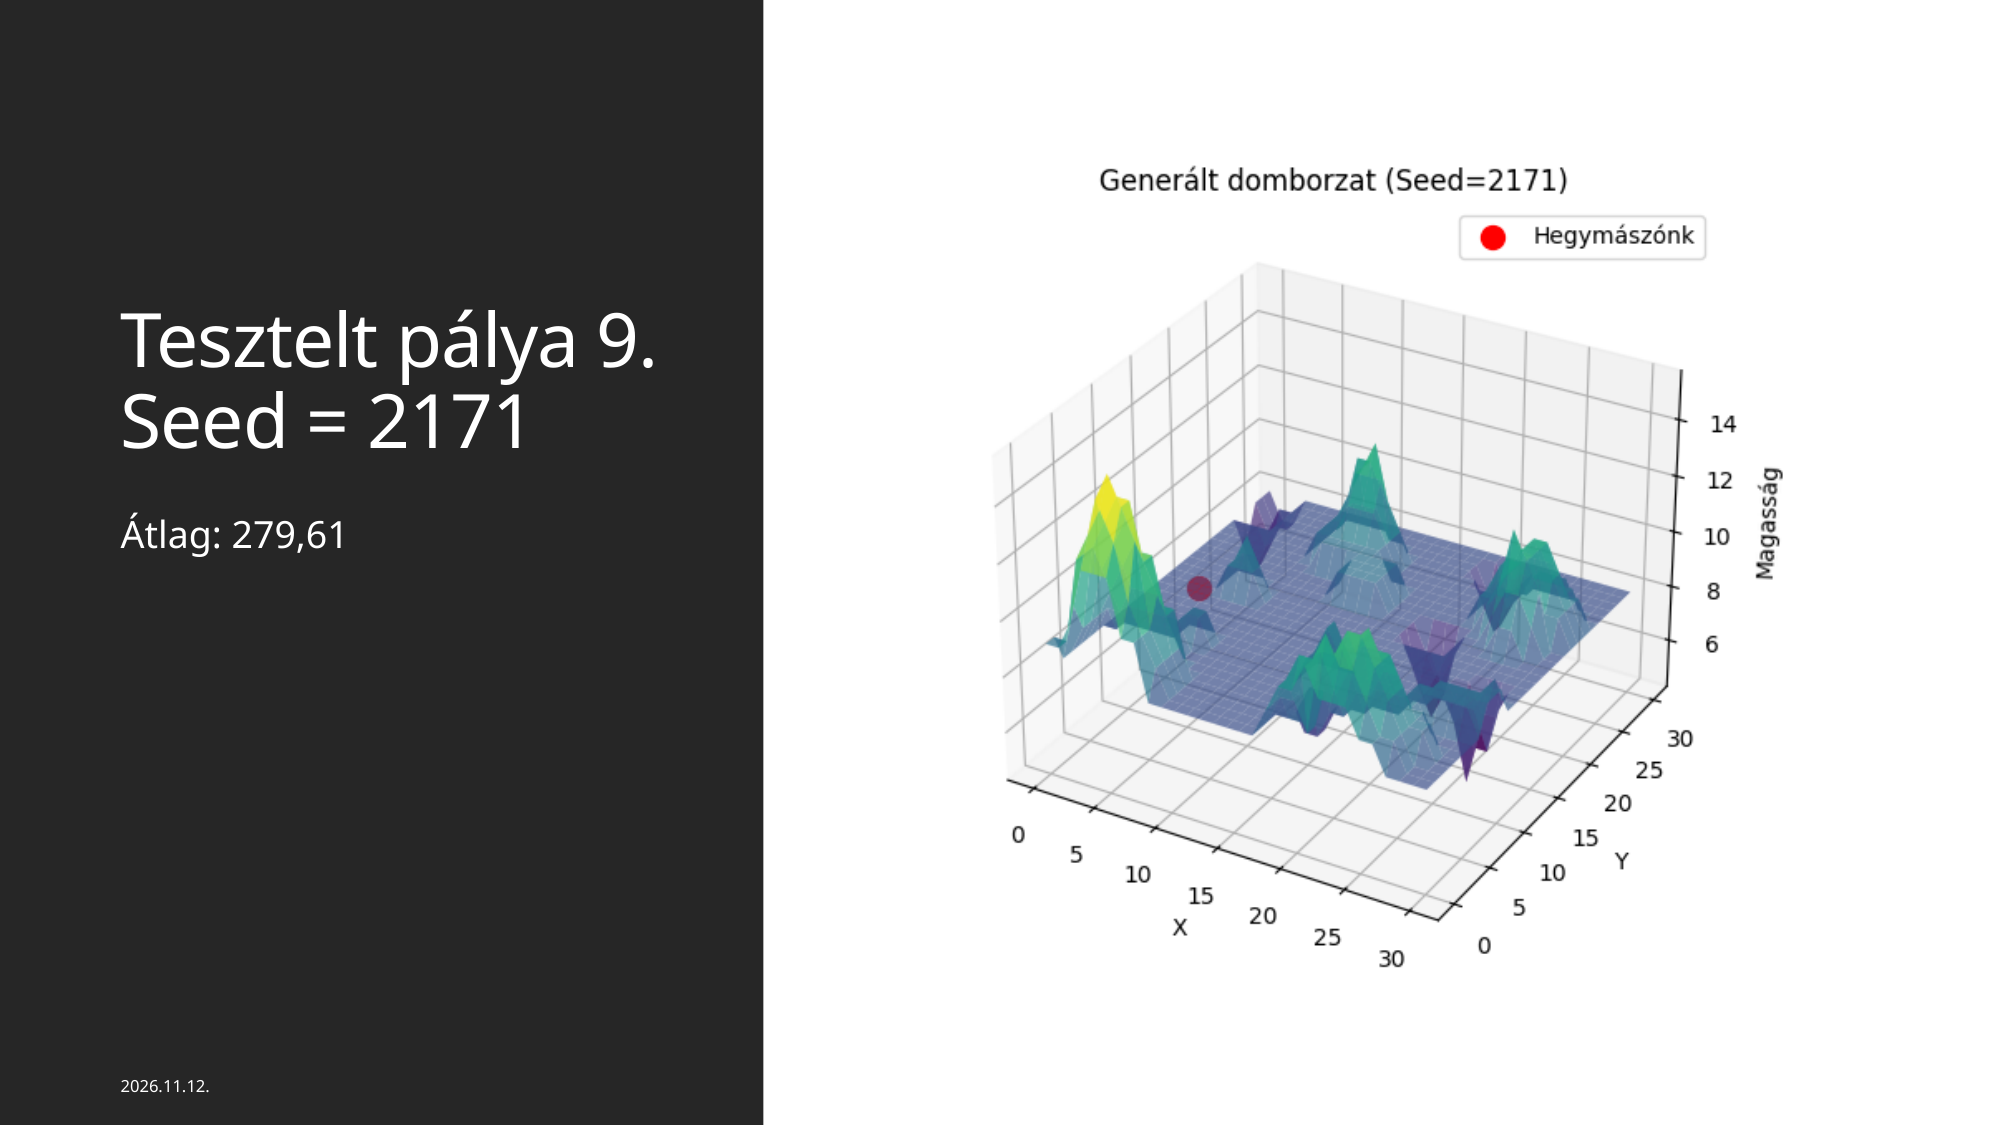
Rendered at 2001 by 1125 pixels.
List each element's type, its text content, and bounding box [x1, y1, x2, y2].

picture [932, 132, 1832, 1003]
list Átlag: 279,61 [105, 499, 683, 1002]
title Tesztelt pálya 9. Seed = 2171 [105, 128, 683, 473]
slide_number 2024. 11. 10. [105, 1057, 683, 1118]
